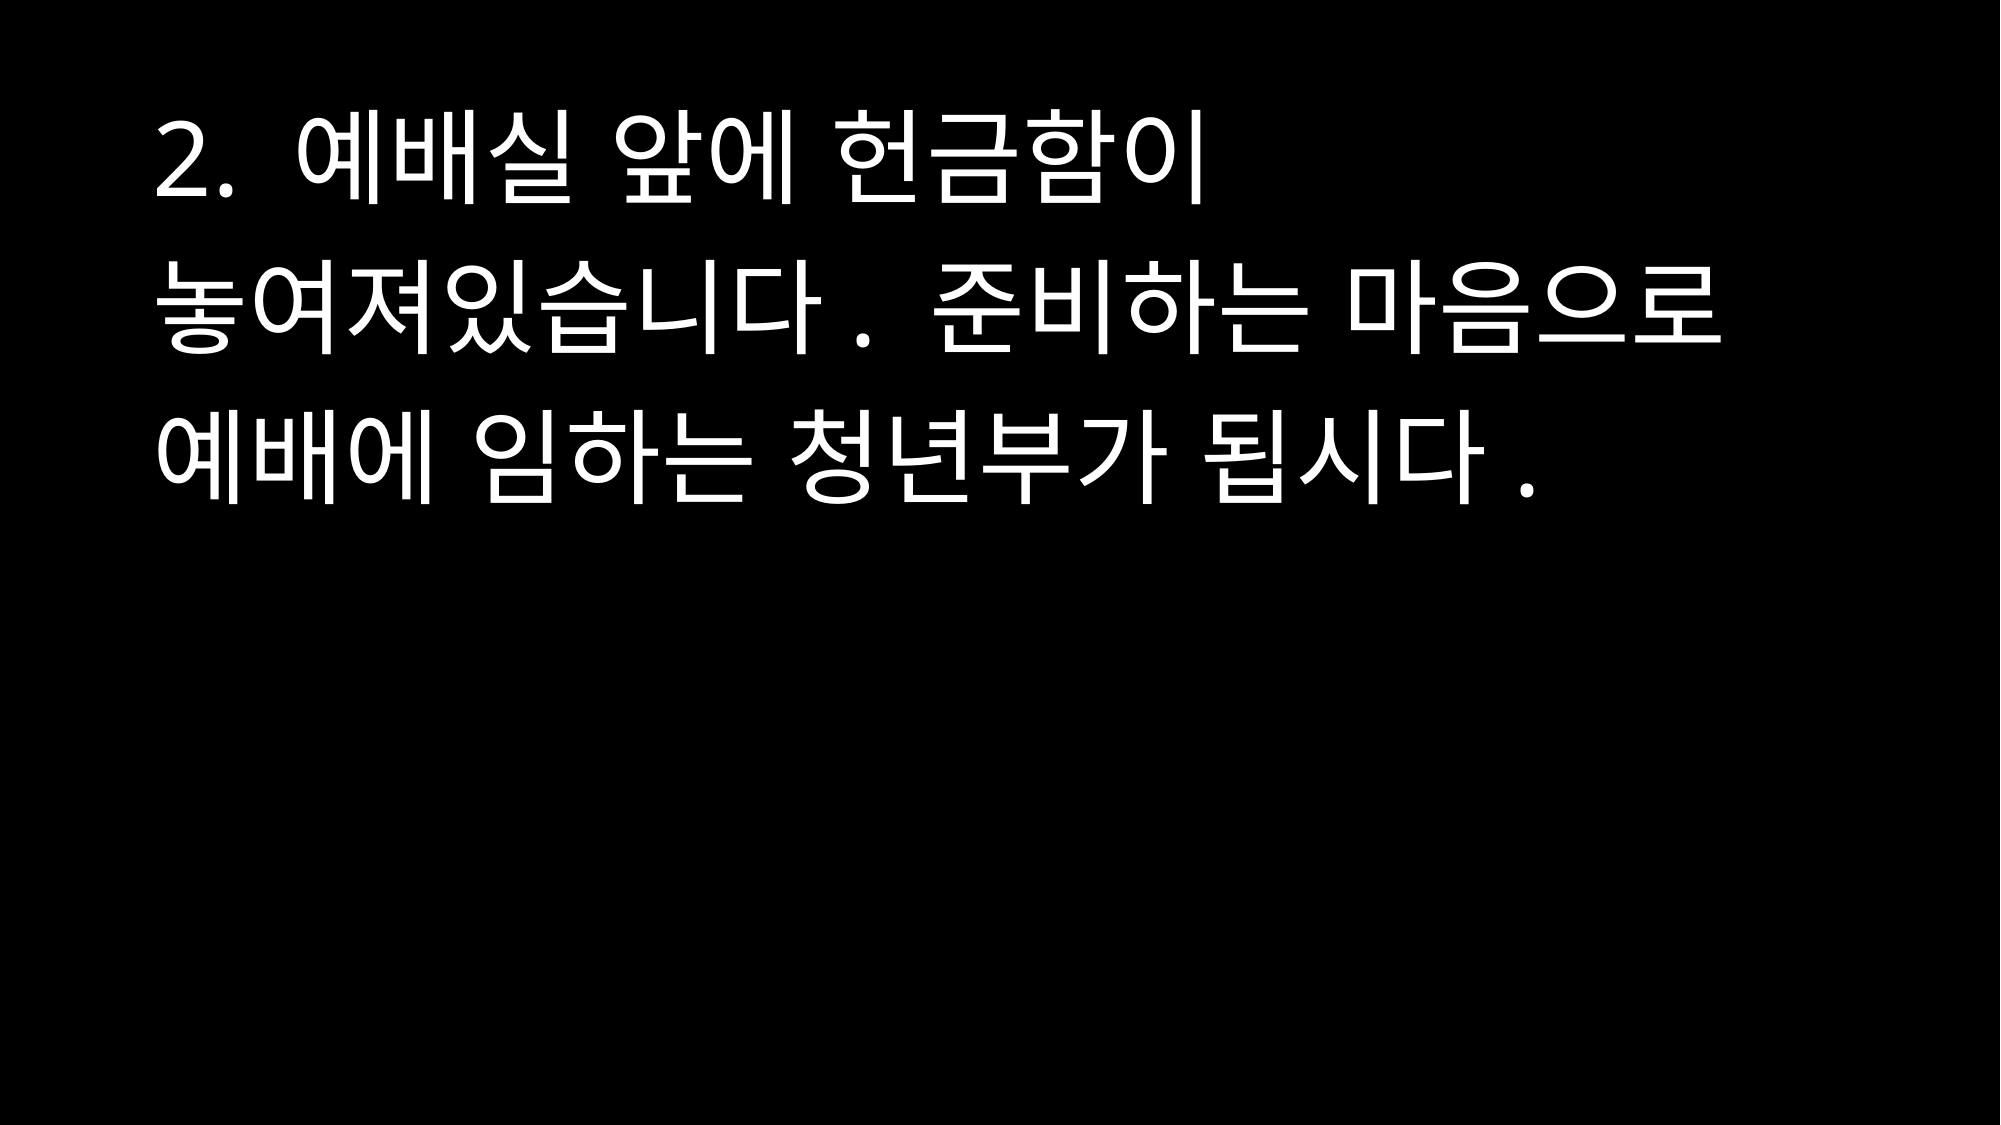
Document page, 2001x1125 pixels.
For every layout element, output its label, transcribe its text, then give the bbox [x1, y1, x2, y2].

title 2. 예배실 앞에 헌금함이 놓여져있습니다. 준비하는 마음으로 예배에 임하는 청년부가 됩시다. [137, 59, 1863, 936]
